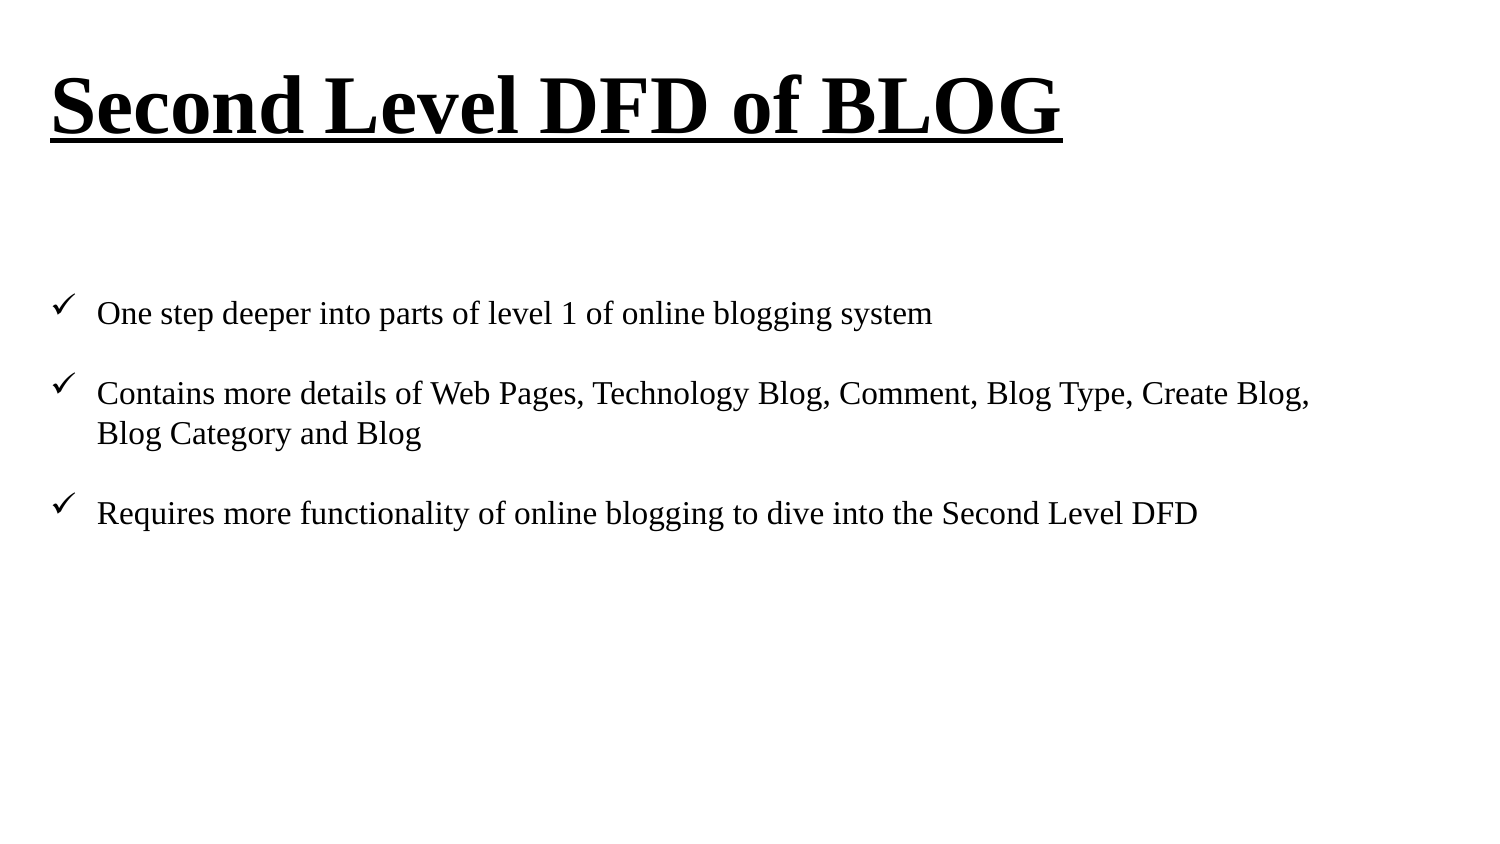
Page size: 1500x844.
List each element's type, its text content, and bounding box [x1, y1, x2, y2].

title Second Level DFD of BLOG [50, 50, 1096, 152]
subtitle One step deeper into parts of level 1 of online blogging system Contains more details of Web Pages, Technology Blog, Comment, Blog Type, Create Blog, Blog Category and Blog Requires more functionality of online blogging to dive into the Second Level DFD [50, 291, 1344, 534]
